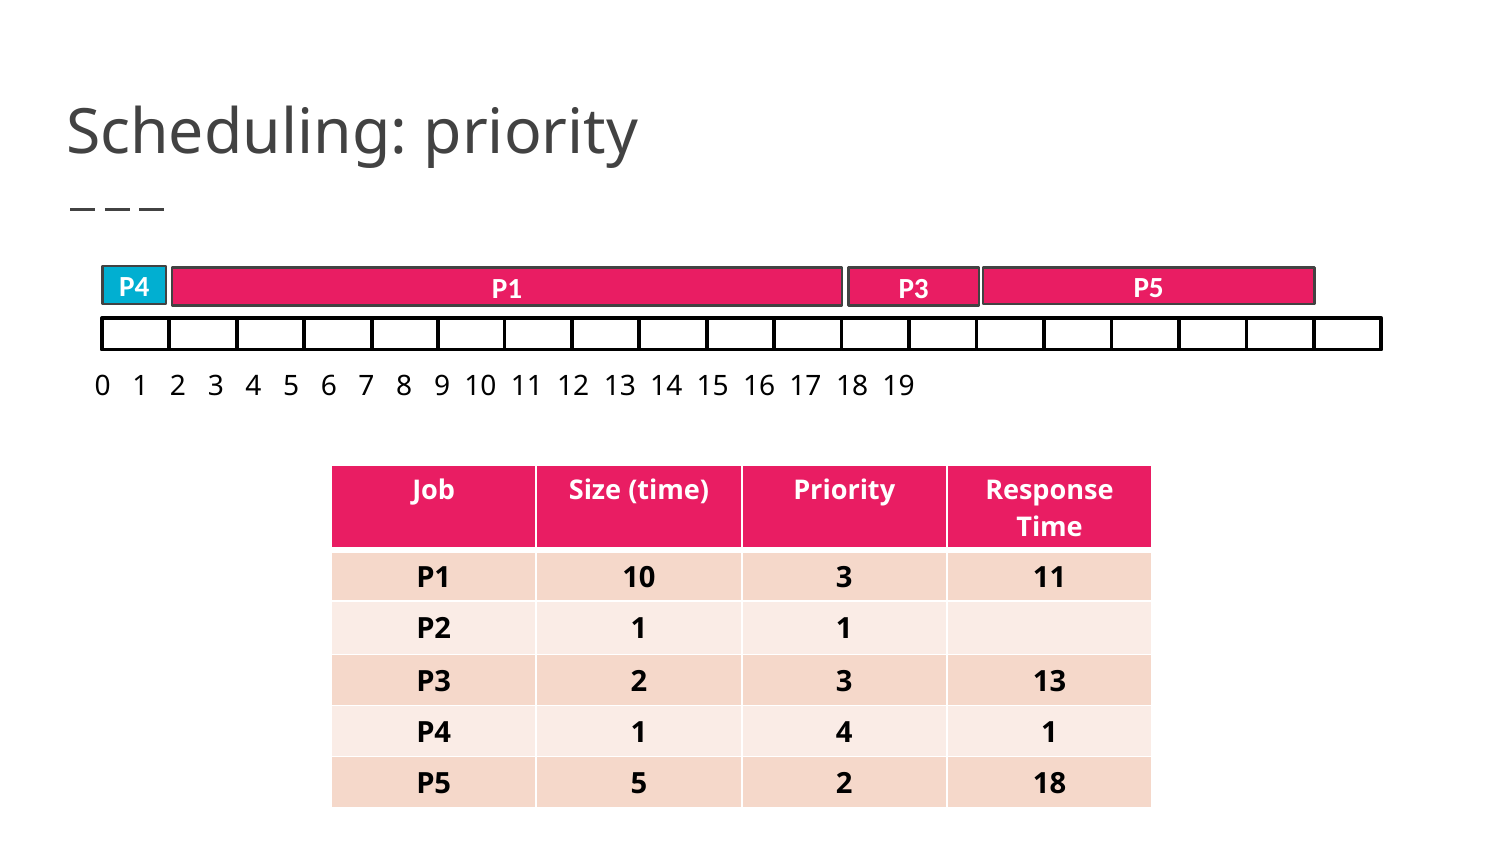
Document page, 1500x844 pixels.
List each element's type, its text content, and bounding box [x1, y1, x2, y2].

table_cell 11 [948, 553, 1151, 600]
table_cell 1 [743, 602, 946, 654]
table_cell 13 [948, 655, 1151, 705]
table_cell P1 [332, 553, 535, 600]
table_cell 10 [537, 553, 741, 600]
table_header Priority [743, 466, 946, 547]
table_header Job [332, 466, 535, 547]
table_cell 5 [537, 757, 741, 807]
table_cell P4 [332, 706, 535, 756]
text_box P1 [171, 267, 843, 306]
table_cell 2 [743, 757, 946, 807]
title Scheduling: priority [51, 61, 1449, 182]
text_box 0 1 2 3 4 5 6 7 8 9 10 11 12 13 14 15 16 17 18 19 [83, 361, 1417, 407]
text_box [101, 317, 1382, 350]
table_cell [948, 602, 1151, 654]
table_header Size (time) [537, 466, 741, 547]
table_cell 1 [537, 602, 741, 654]
table_cell P2 [332, 602, 535, 654]
table_cell 3 [743, 655, 946, 705]
table_cell P3 [332, 655, 535, 705]
table_cell 1 [948, 706, 1151, 756]
table_cell 18 [948, 757, 1151, 807]
table_cell 1 [537, 706, 741, 756]
table_cell 2 [537, 655, 741, 705]
table_cell P5 [332, 757, 535, 807]
table_cell 4 [743, 706, 946, 756]
table_cell 3 [743, 553, 946, 600]
text_box P4 [102, 266, 166, 305]
text_box P3 [848, 267, 979, 306]
text_box P5 [983, 267, 1315, 305]
table_header Response Time [948, 466, 1151, 547]
